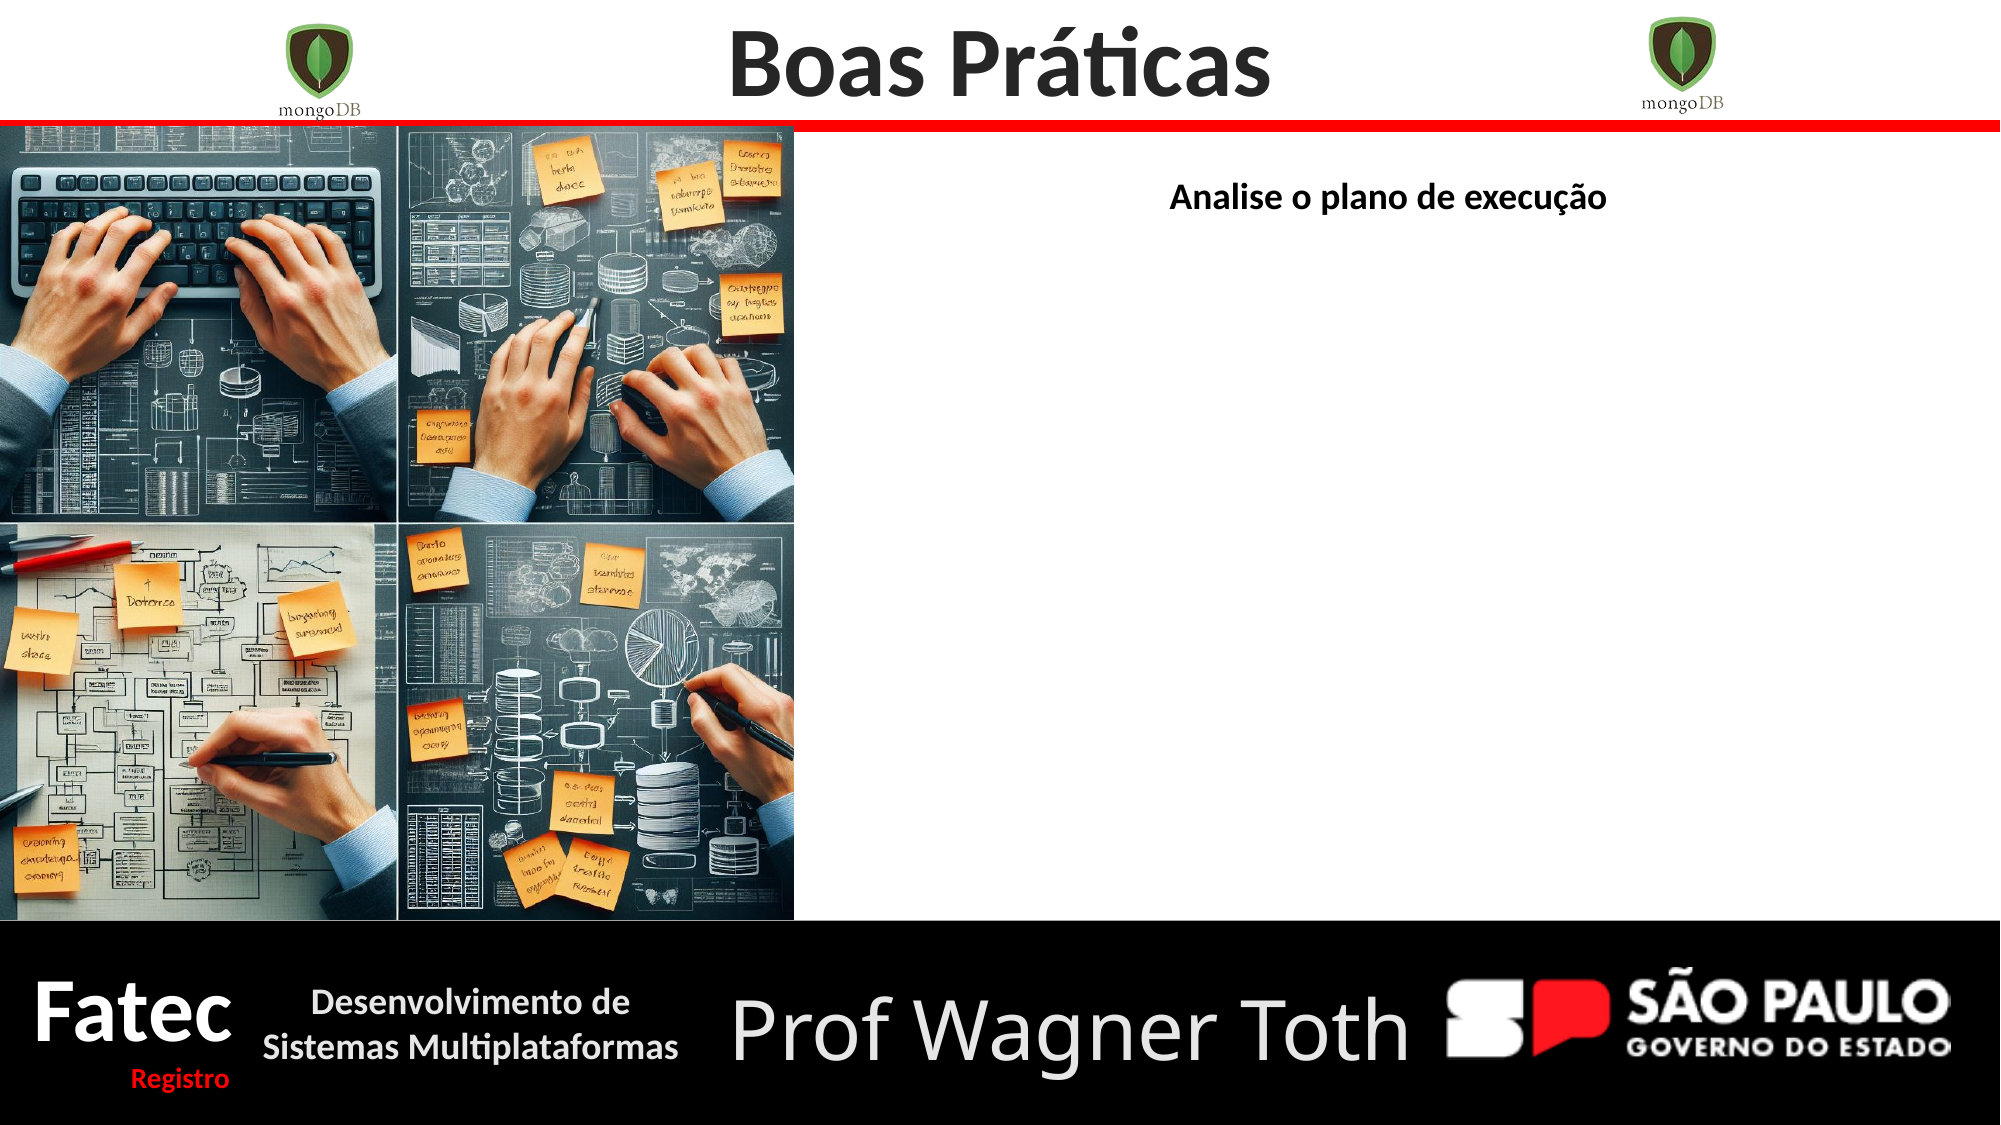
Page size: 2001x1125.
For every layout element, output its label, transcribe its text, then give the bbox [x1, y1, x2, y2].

picture [1588, 0, 1775, 158]
text_box Boas Práticas [712, 0, 1288, 125]
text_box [0, 920, 2000, 1125]
picture [0, 0, 794, 920]
text_box Analise o plano de execução [827, 164, 1951, 270]
